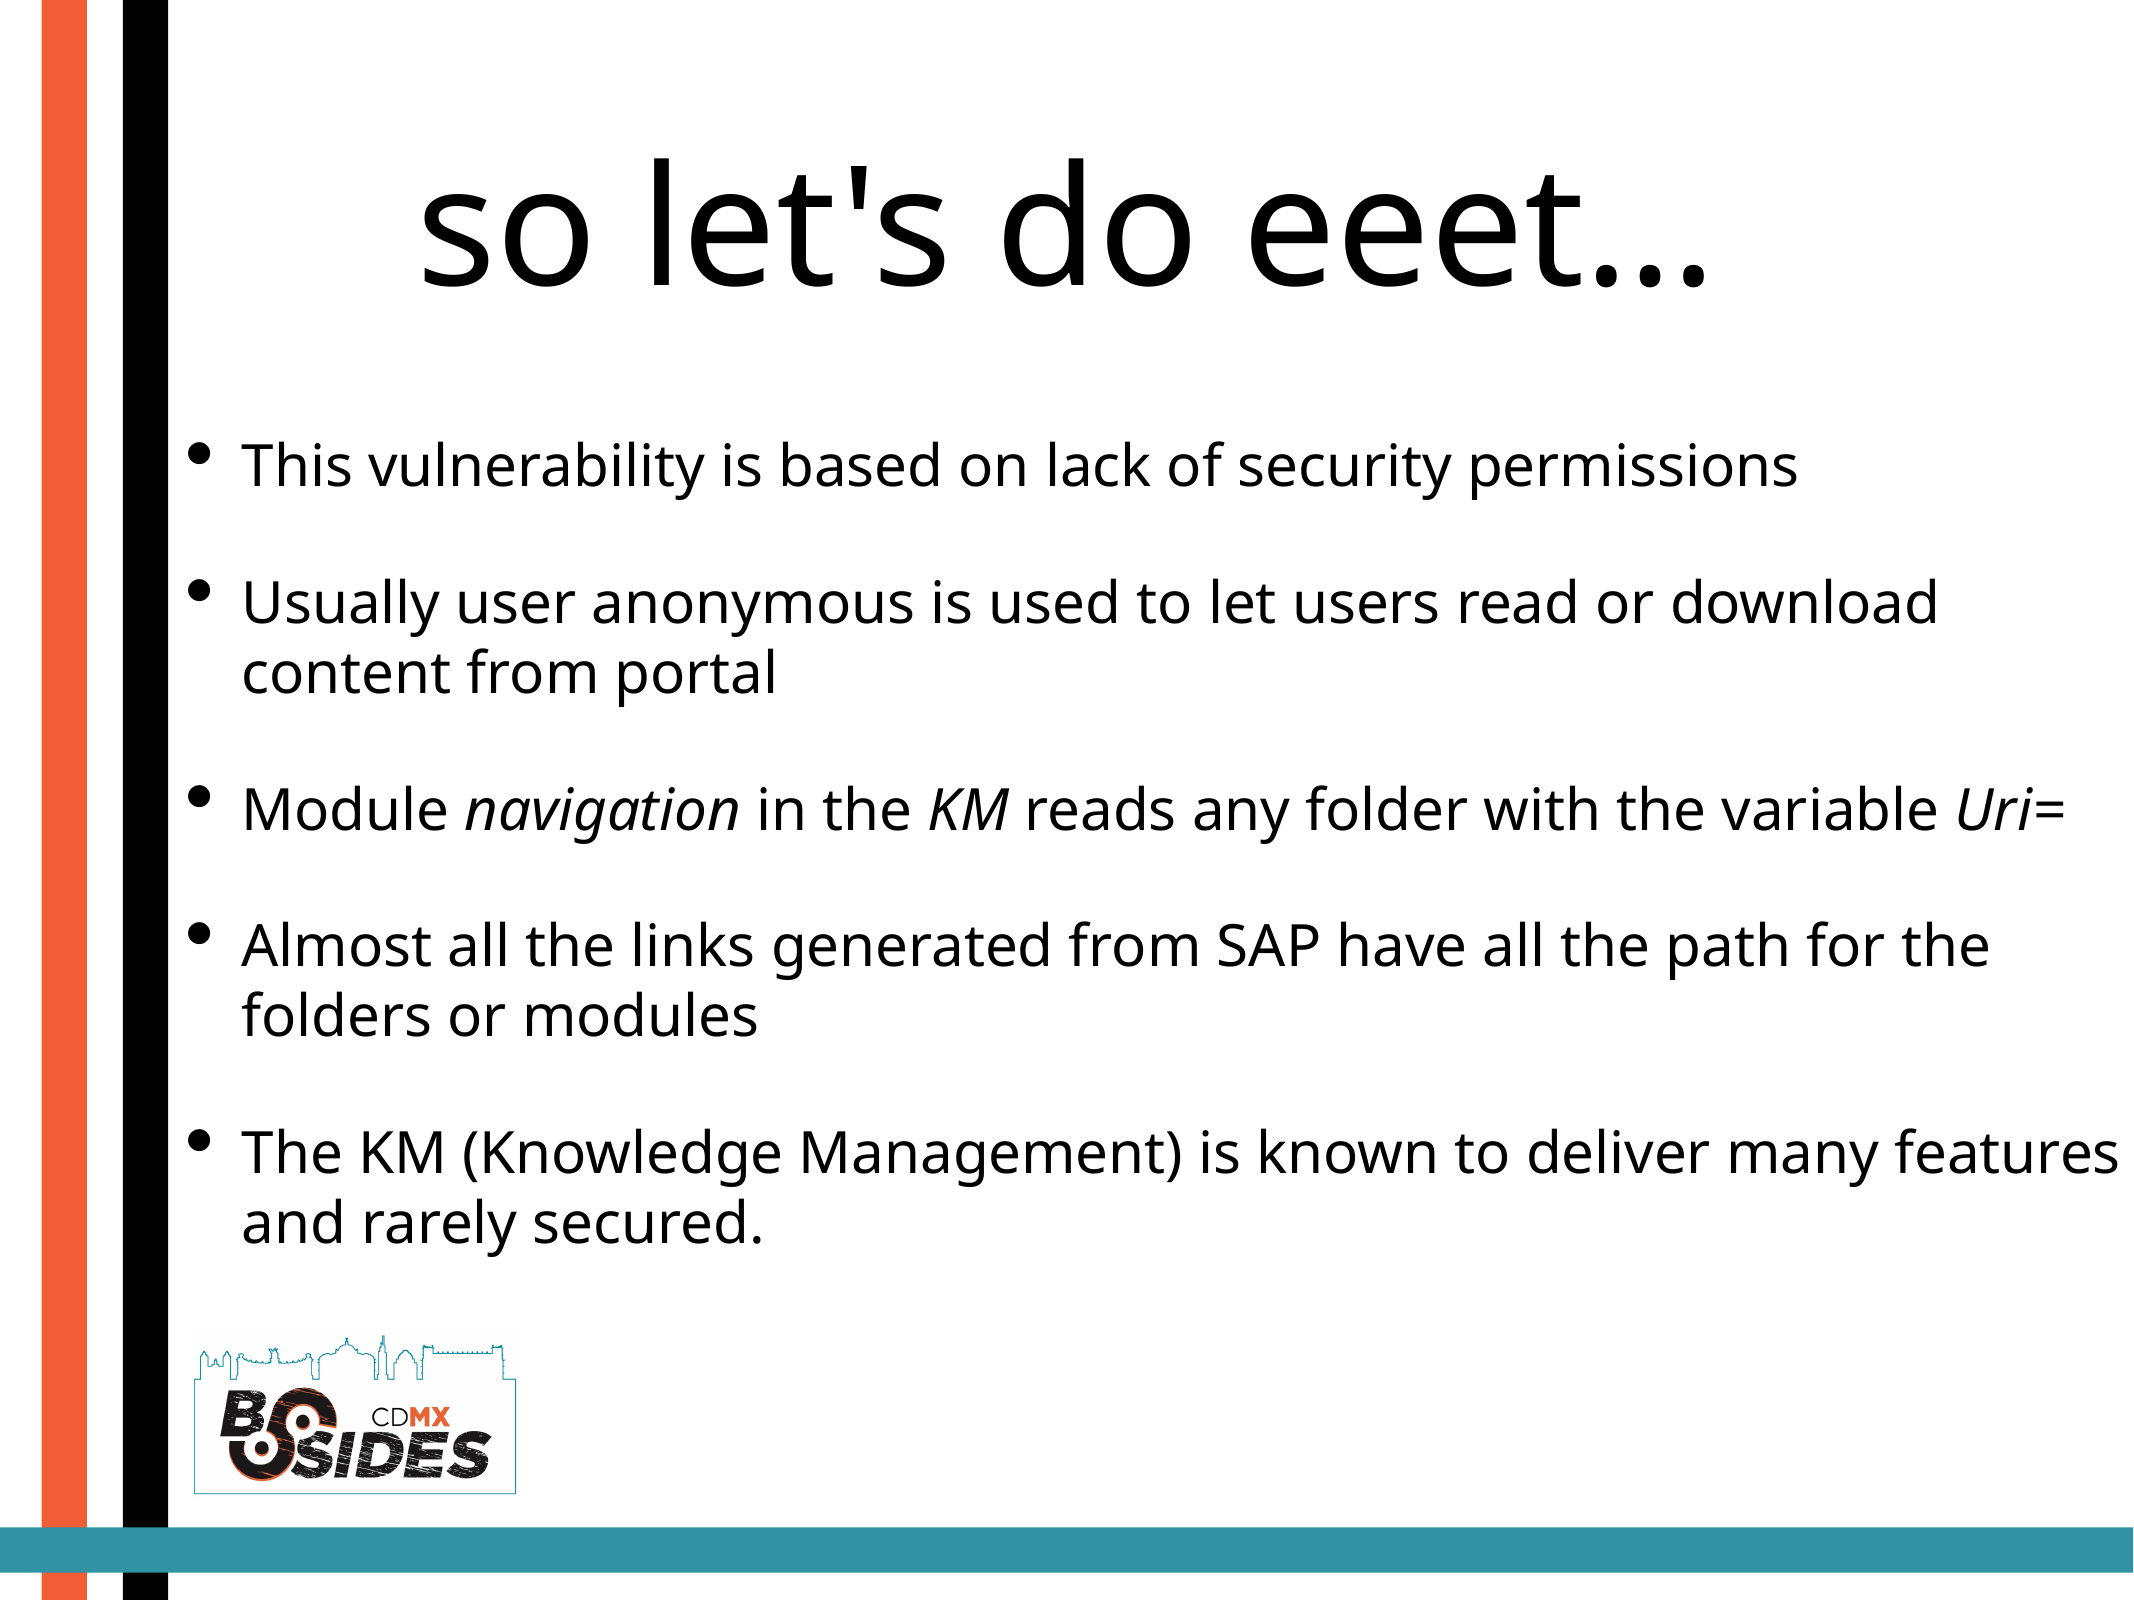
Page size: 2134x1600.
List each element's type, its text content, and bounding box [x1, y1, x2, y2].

picture [187, 1326, 522, 1501]
text_box [0, 1527, 2134, 1573]
title so let's do eeet… [169, 41, 1978, 397]
text_box [41, 0, 87, 1527]
text_box [41, 1573, 87, 1600]
text_box [122, 0, 169, 1527]
list This vulnerability is based on lack of security permissions Usually user anonymous is used to let users read or download content from portal Module navigation in the KM reads any folder with the variable Uri= Almost all the links generated from SAP have all the path for the folders or modules The KM (Knowledge Management) is known to deliver many features and rarely secured. [176, 245, 2134, 1301]
text_box [122, 1573, 169, 1600]
